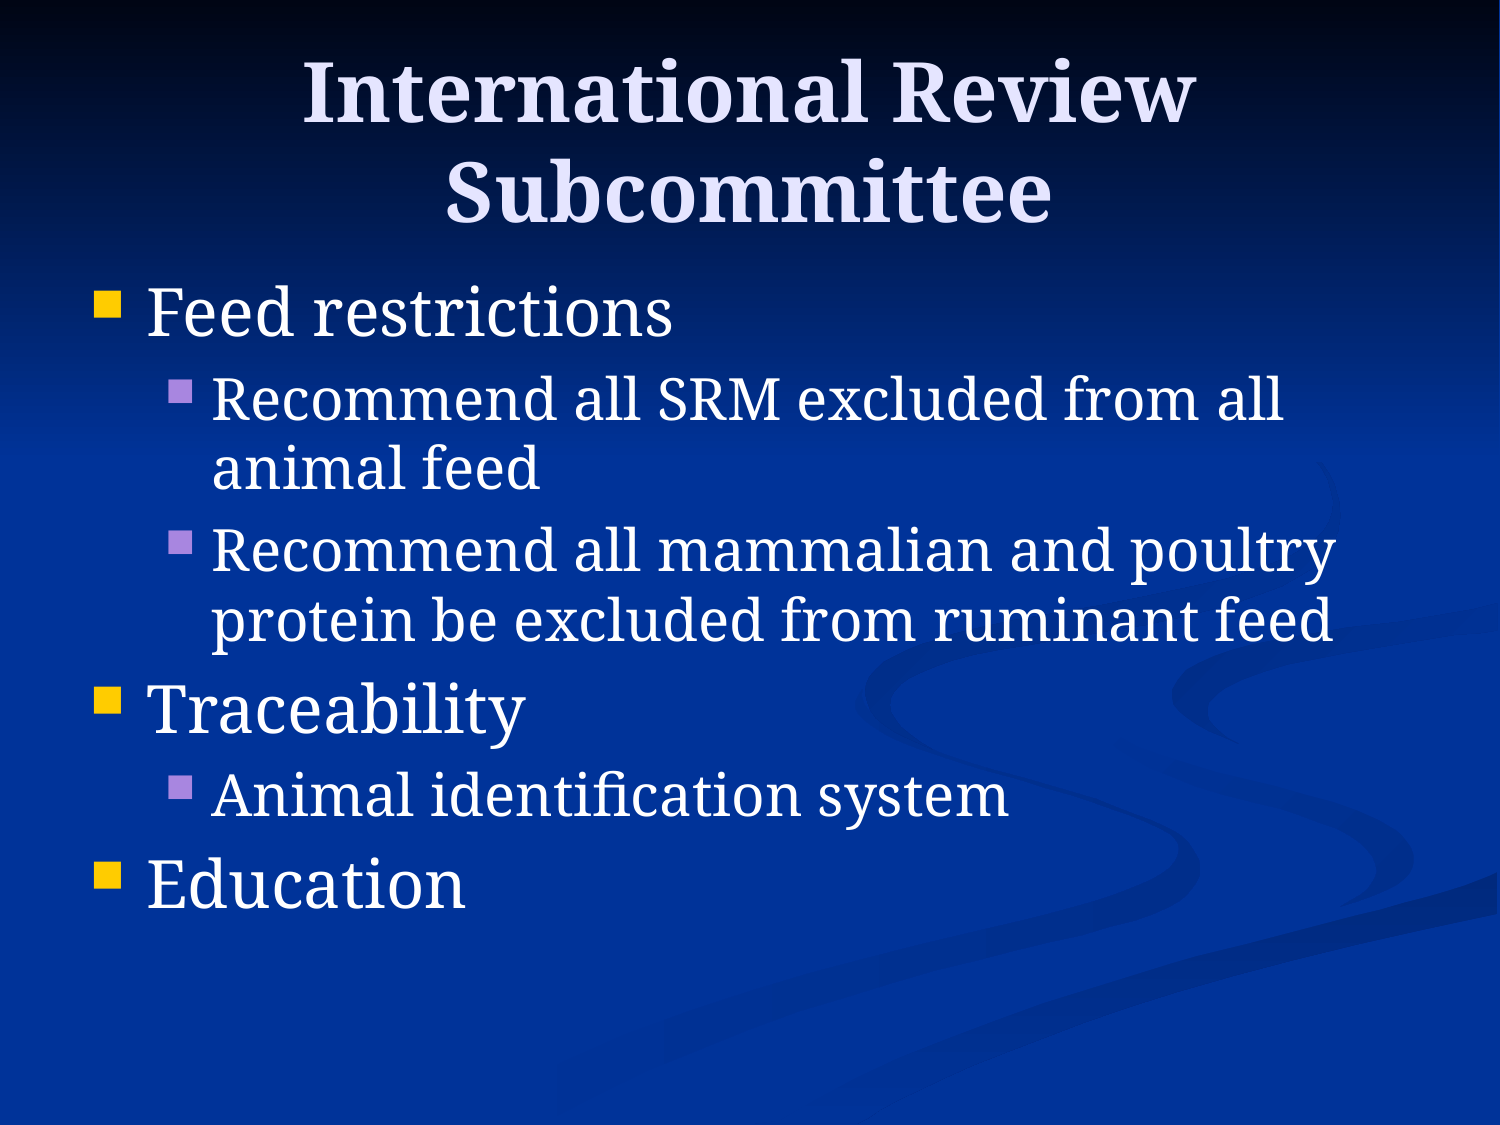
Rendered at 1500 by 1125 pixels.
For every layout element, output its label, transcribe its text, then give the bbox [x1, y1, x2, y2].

title International Review Subcommittee [75, 45, 1425, 233]
list Feed restrictions Recommend all SRM excluded from all animal feed Recommend all mammalian and poultry protein be excluded from ruminant feed Traceability Animal identification system Education [75, 262, 1425, 1005]
